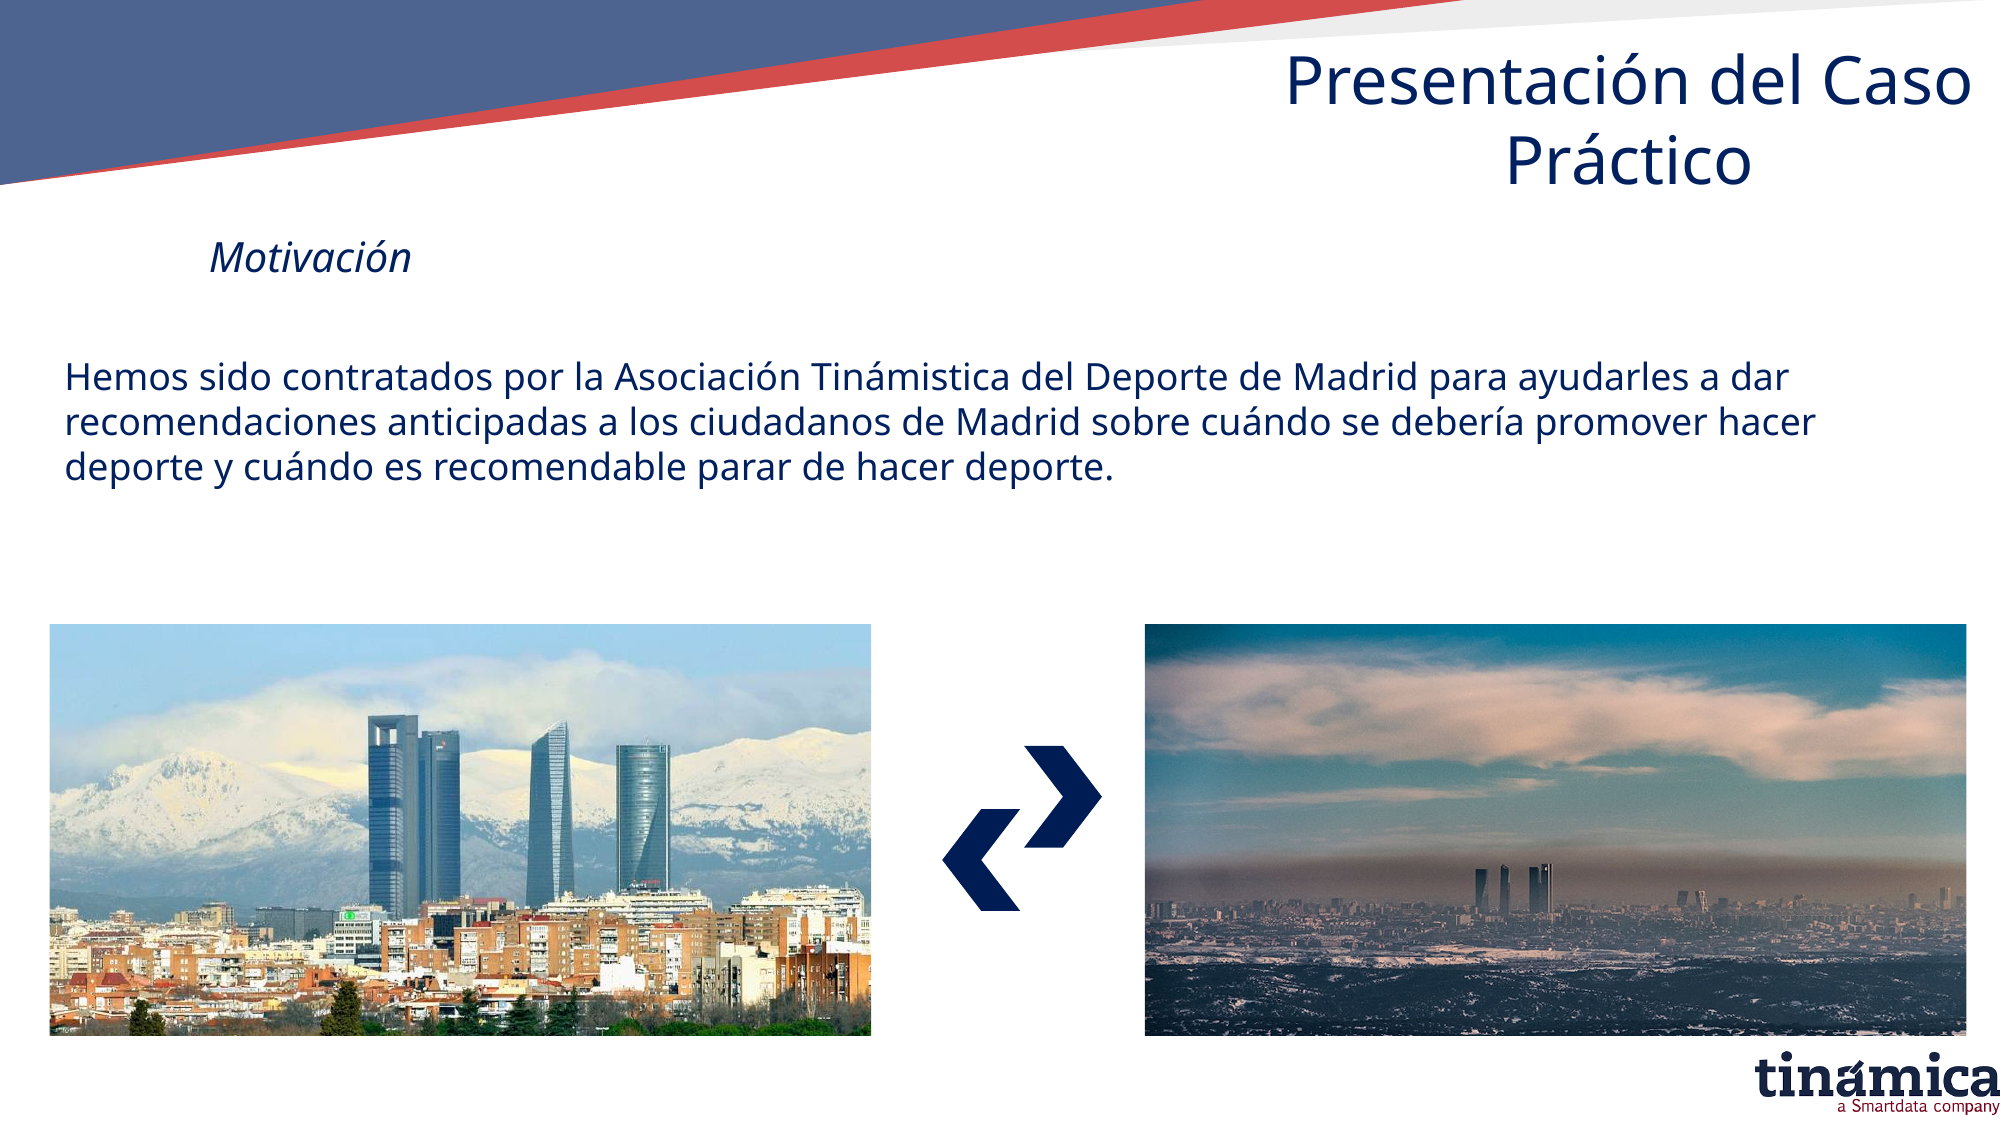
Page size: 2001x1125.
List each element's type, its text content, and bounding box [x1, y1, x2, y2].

text_box [1021, 744, 1104, 849]
picture [1144, 634, 1967, 1036]
text_box Hemos sido contratados por la Asociación Tinámistica del Deporte de Madrid para ayudarles a dar recomendaciones anticipadas a los ciudadanos de Madrid sobre cuándo se debería promover hacer deporte y cuándo es recomendable parar de hacer deporte. [49, 345, 1967, 496]
picture [1755, 1051, 2000, 1115]
text_box [940, 808, 1023, 912]
text_box Motivación [0, 223, 636, 288]
text_box Presentación del Caso Práctico [1259, 30, 2000, 206]
picture [49, 624, 872, 1036]
